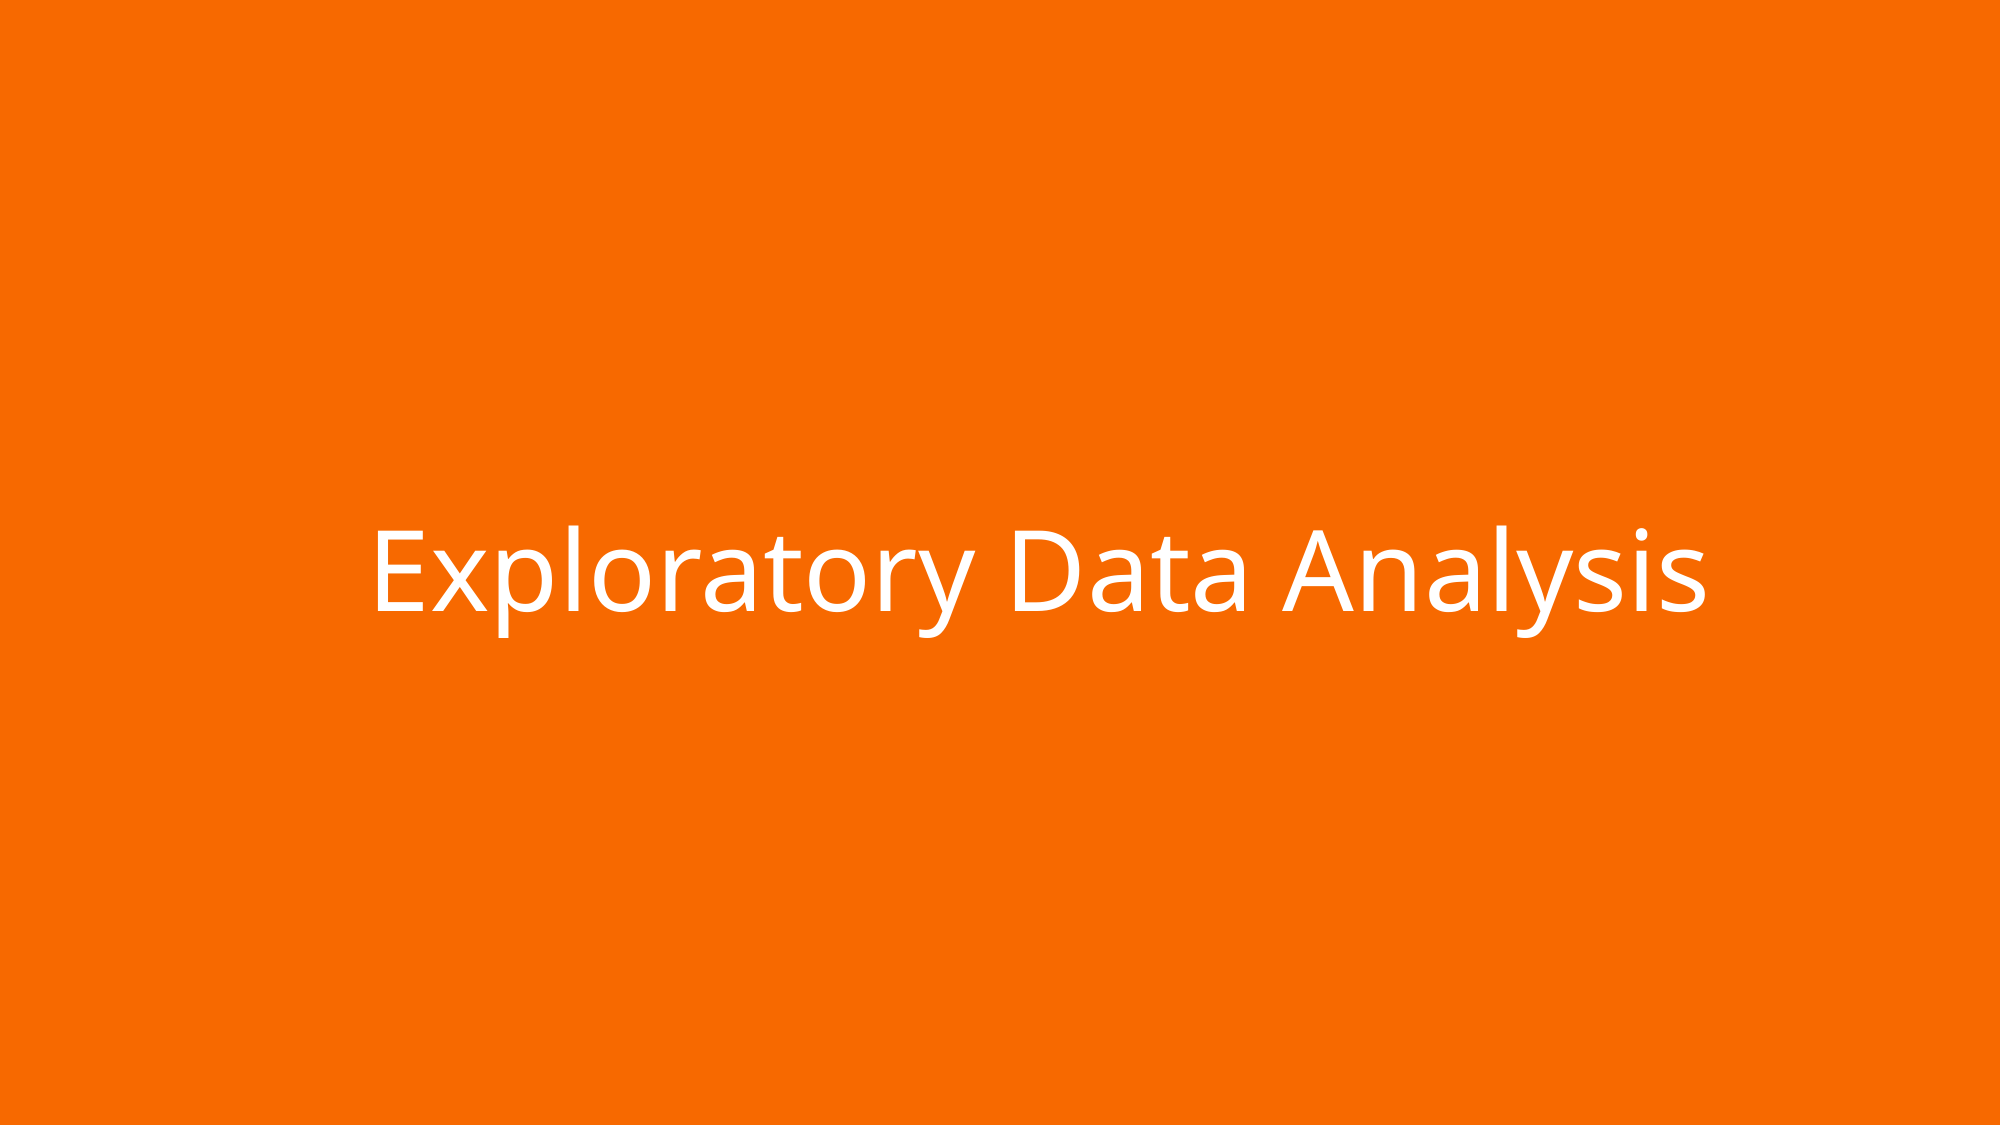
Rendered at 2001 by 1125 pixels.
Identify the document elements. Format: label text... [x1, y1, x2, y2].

title Exploratory Data Analysis [367, 419, 2000, 644]
